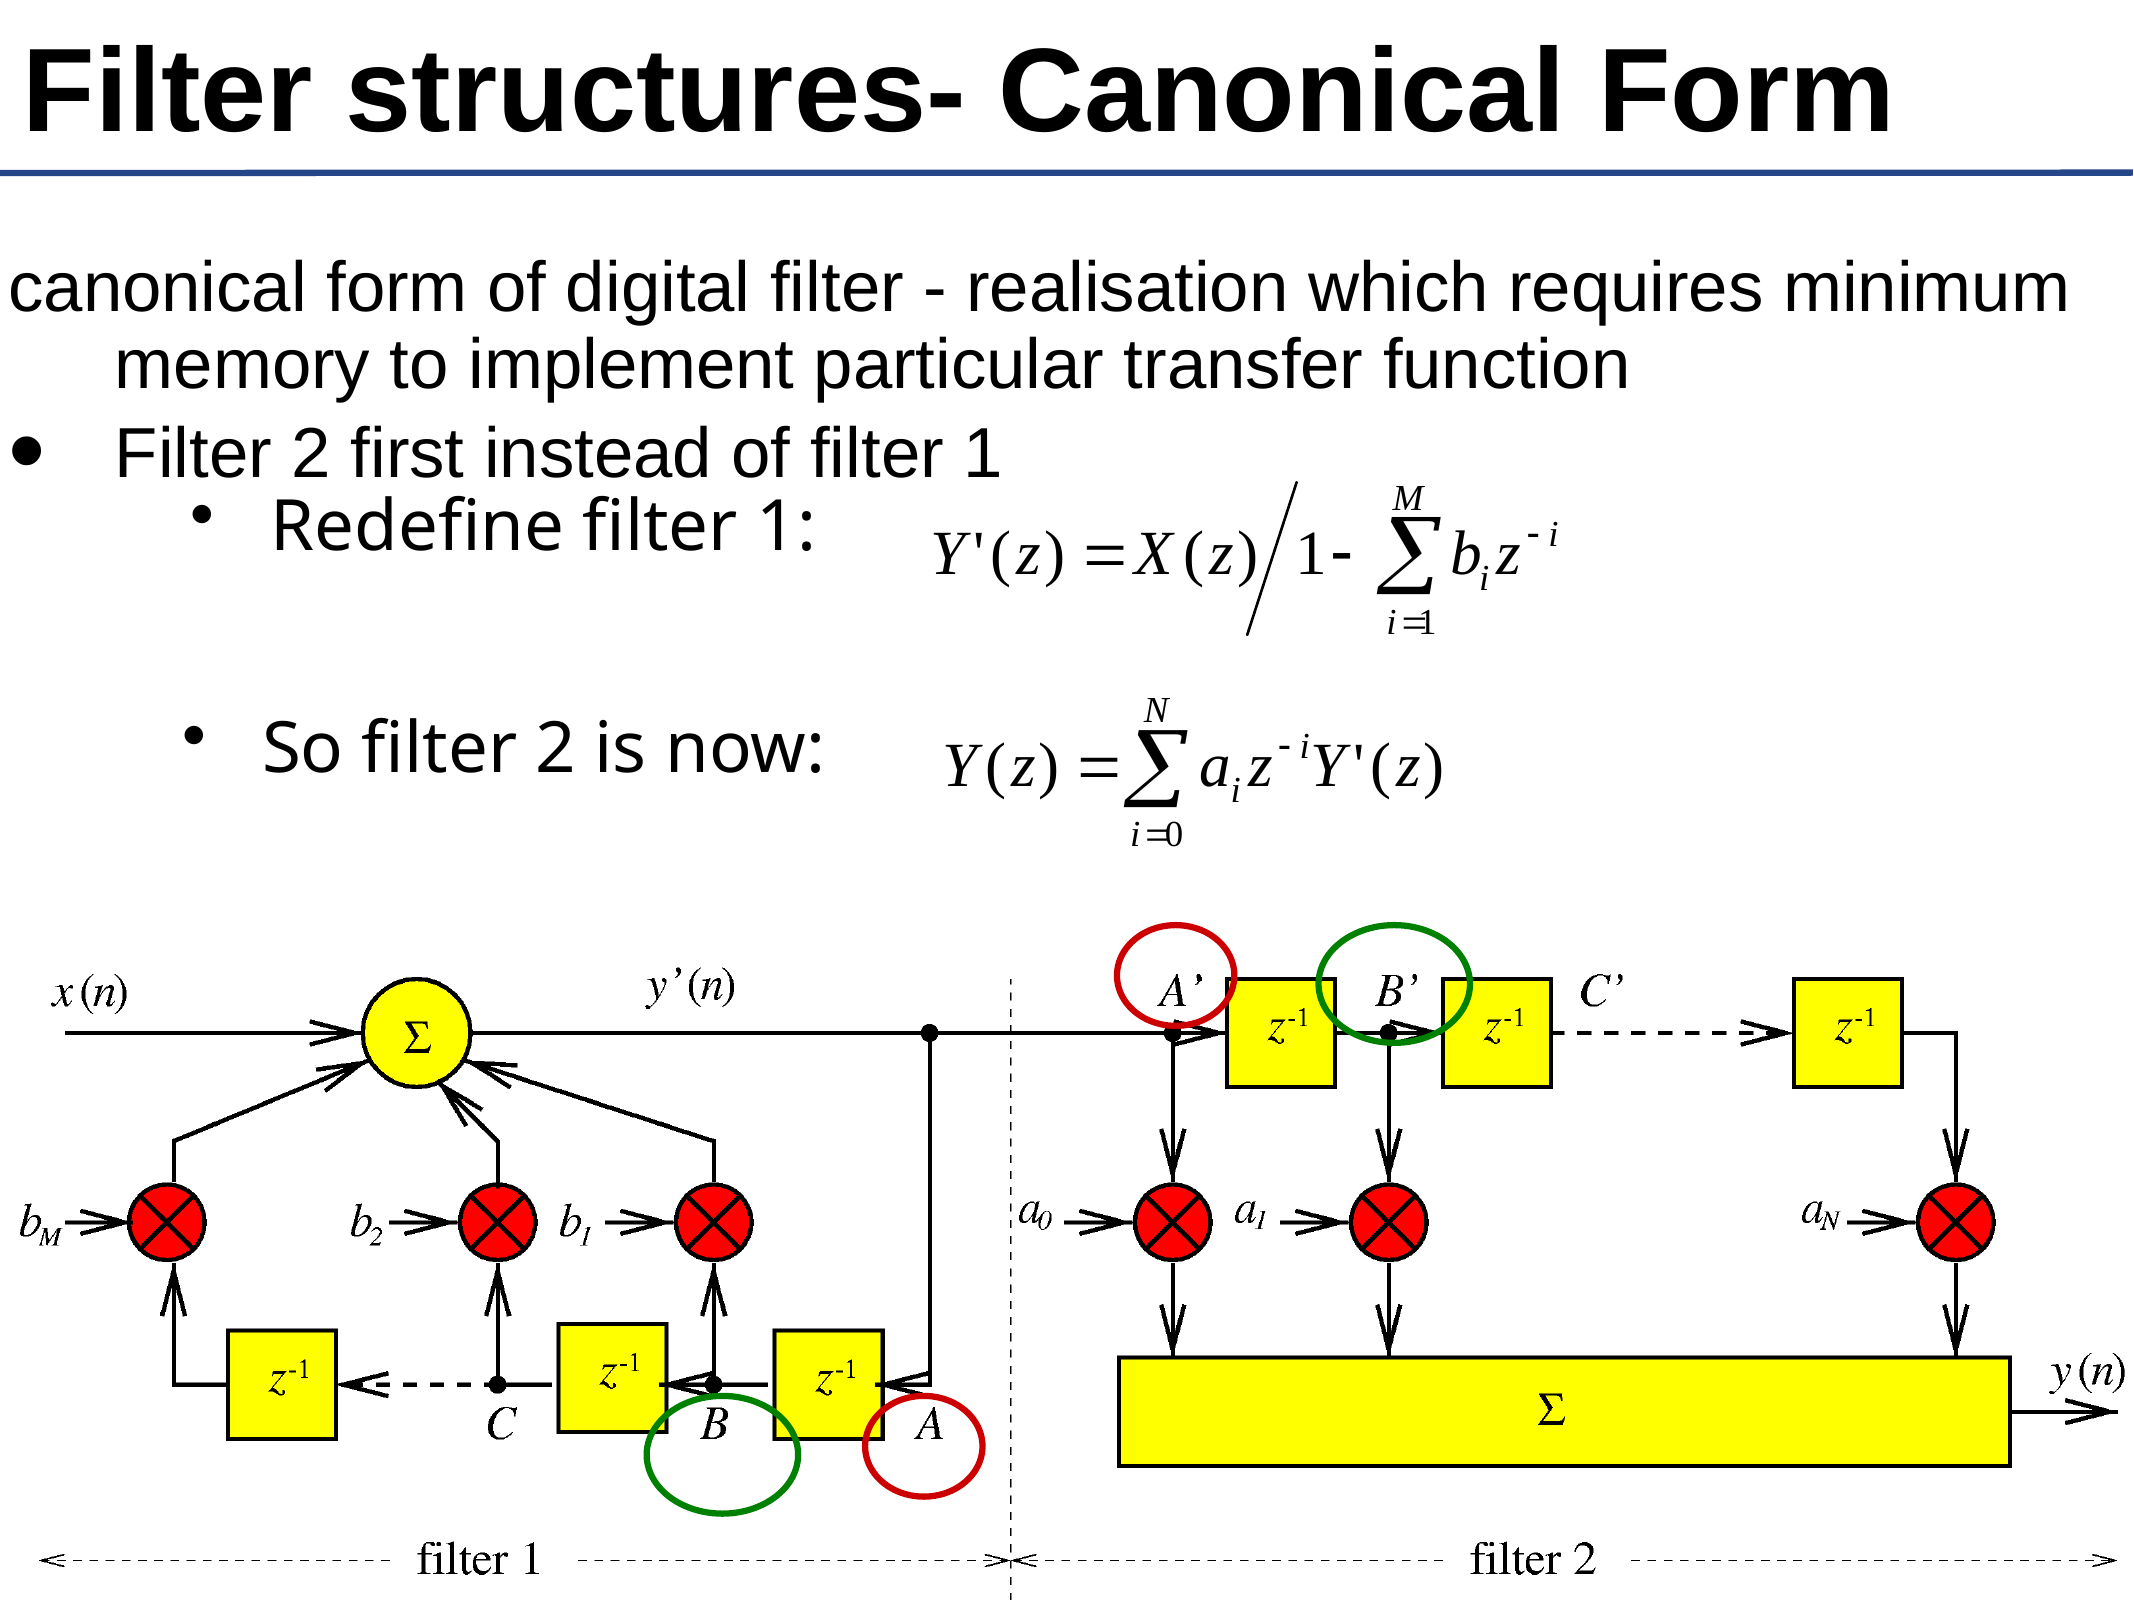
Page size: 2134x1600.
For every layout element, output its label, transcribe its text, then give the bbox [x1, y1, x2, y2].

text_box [936, 681, 1458, 861]
picture [0, 958, 2125, 1600]
text_box [1328, 925, 1461, 955]
text_box Redefine filter 1: So filter 2 is now: [0, 469, 1008, 882]
title Filter structures- Canonical Form [14, 7, 2118, 161]
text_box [864, 924, 1235, 1497]
list canonical form of digital filter - realisation which requires minimum memory to implement particular transfer function Filter 2 first instead of filter 1 [0, 194, 2134, 549]
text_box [924, 468, 1580, 648]
